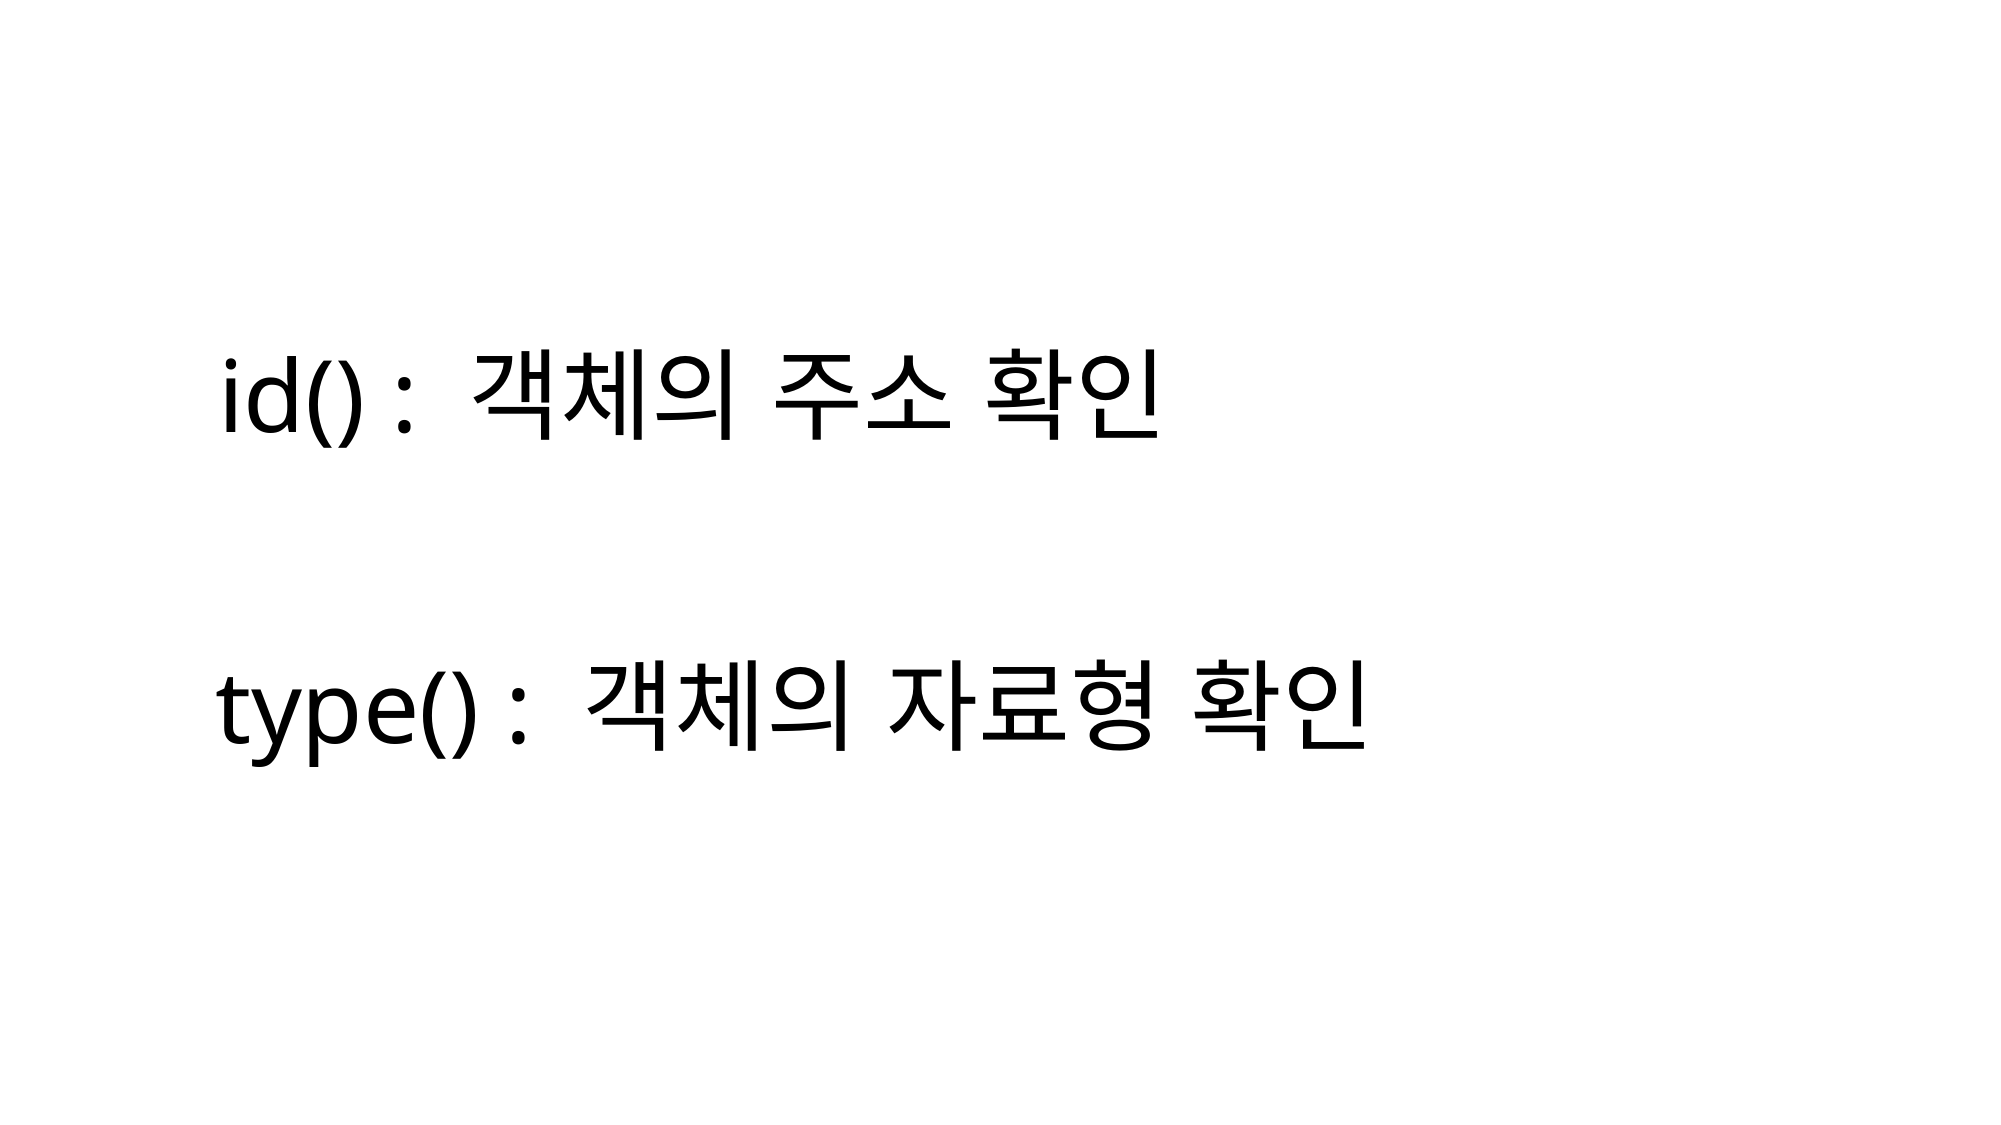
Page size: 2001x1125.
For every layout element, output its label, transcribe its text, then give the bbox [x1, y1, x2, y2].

text_box id() : 객체의 주소 확인 [203, 325, 1184, 461]
text_box type() : 객체의 자료형 확인 [200, 636, 1390, 771]
